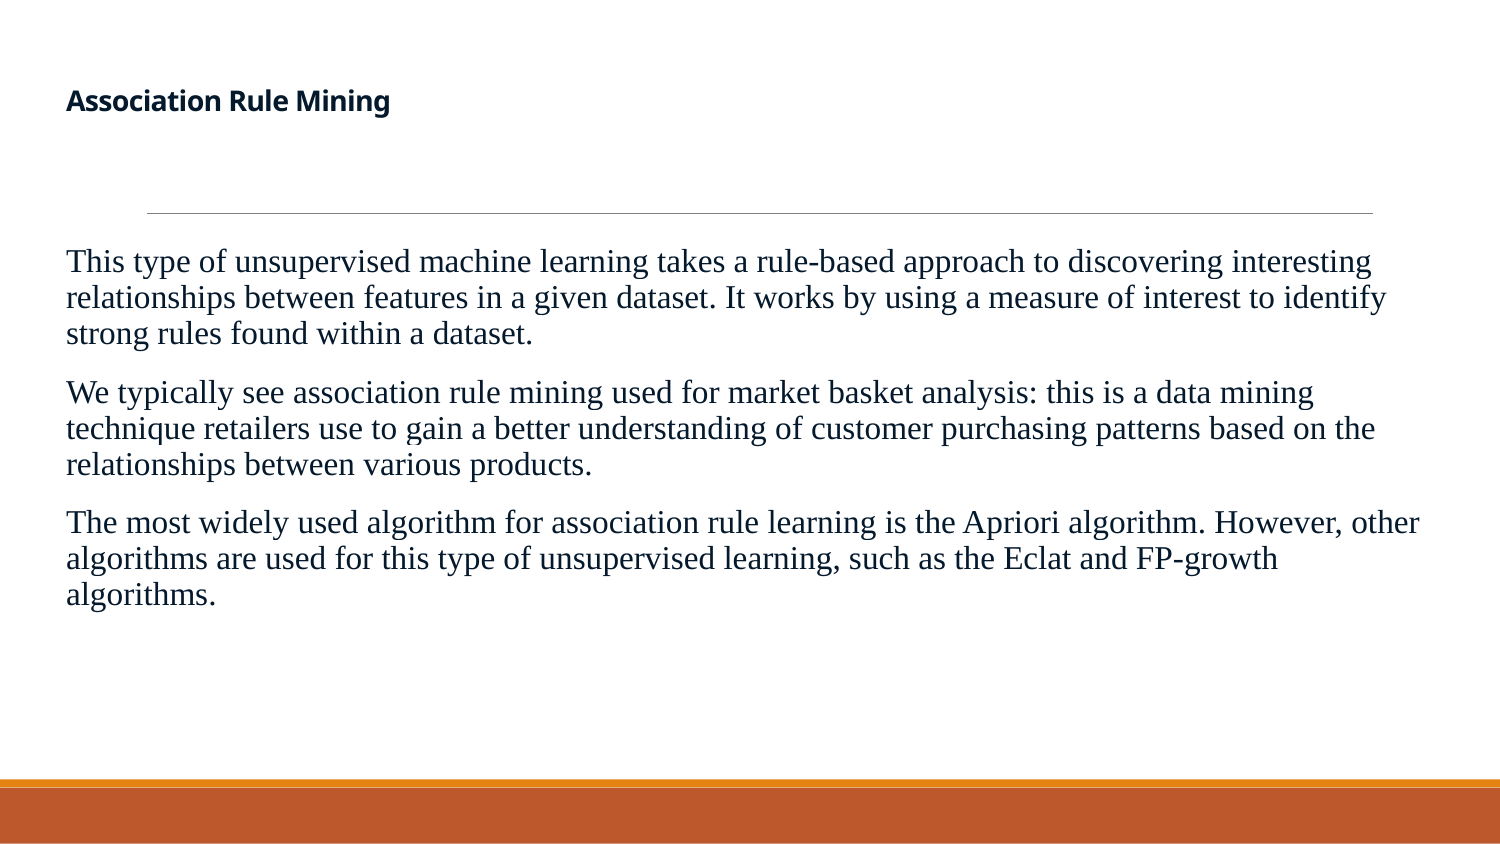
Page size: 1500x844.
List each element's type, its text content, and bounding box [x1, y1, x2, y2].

list This type of unsupervised machine learning takes a rule-based approach to discovering interesting relationships between features in a given dataset. It works by using a measure of interest to identify strong rules found within a dataset. We typically see association rule mining used for market basket analysis: this is a data mining technique retailers use to gain a better understanding of customer purchasing patterns based on the relationships between various products. The most widely used algorithm for association rule learning is the Apriori algorithm. However, other algorithms are used for this type of unsupervised learning, such as the Eclat and FP-growth algorithms. [51, 229, 1449, 790]
title Association Rule Mining [51, 72, 1449, 167]
